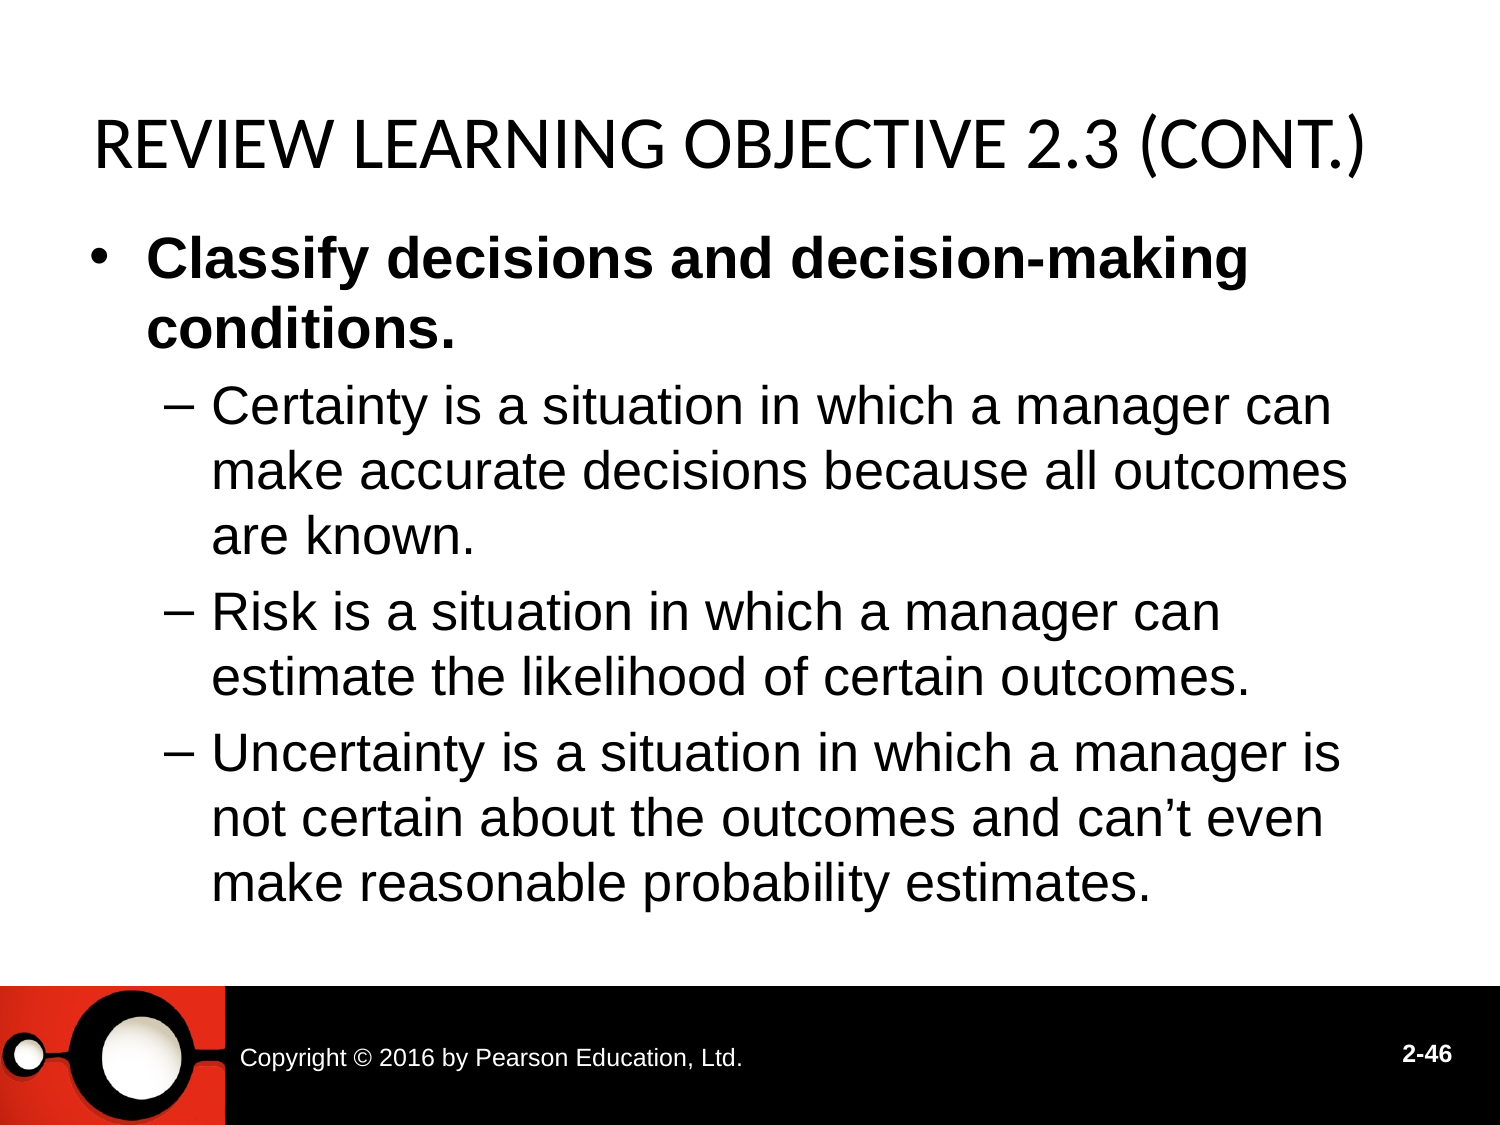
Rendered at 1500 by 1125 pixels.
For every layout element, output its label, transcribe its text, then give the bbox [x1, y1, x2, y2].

slide_number 2-46 [1387, 1026, 1500, 1087]
picture [0, 986, 225, 1125]
text_box Classify decisions and decision-making conditions. Certainty is a situation in which a manager can make accurate decisions because all outcomes are known. Risk is a situation in which a manager can estimate the likelihood of certain outcomes. Uncertainty is a situation in which a manager is not certain about the outcomes and can’t even make reasonable probability estimates. [74, 212, 1425, 955]
footer Copyright © 2016 by Pearson Education, Ltd. [225, 1026, 838, 1087]
title Review Learning objective 2.3 (cont.) [75, 45, 1388, 212]
